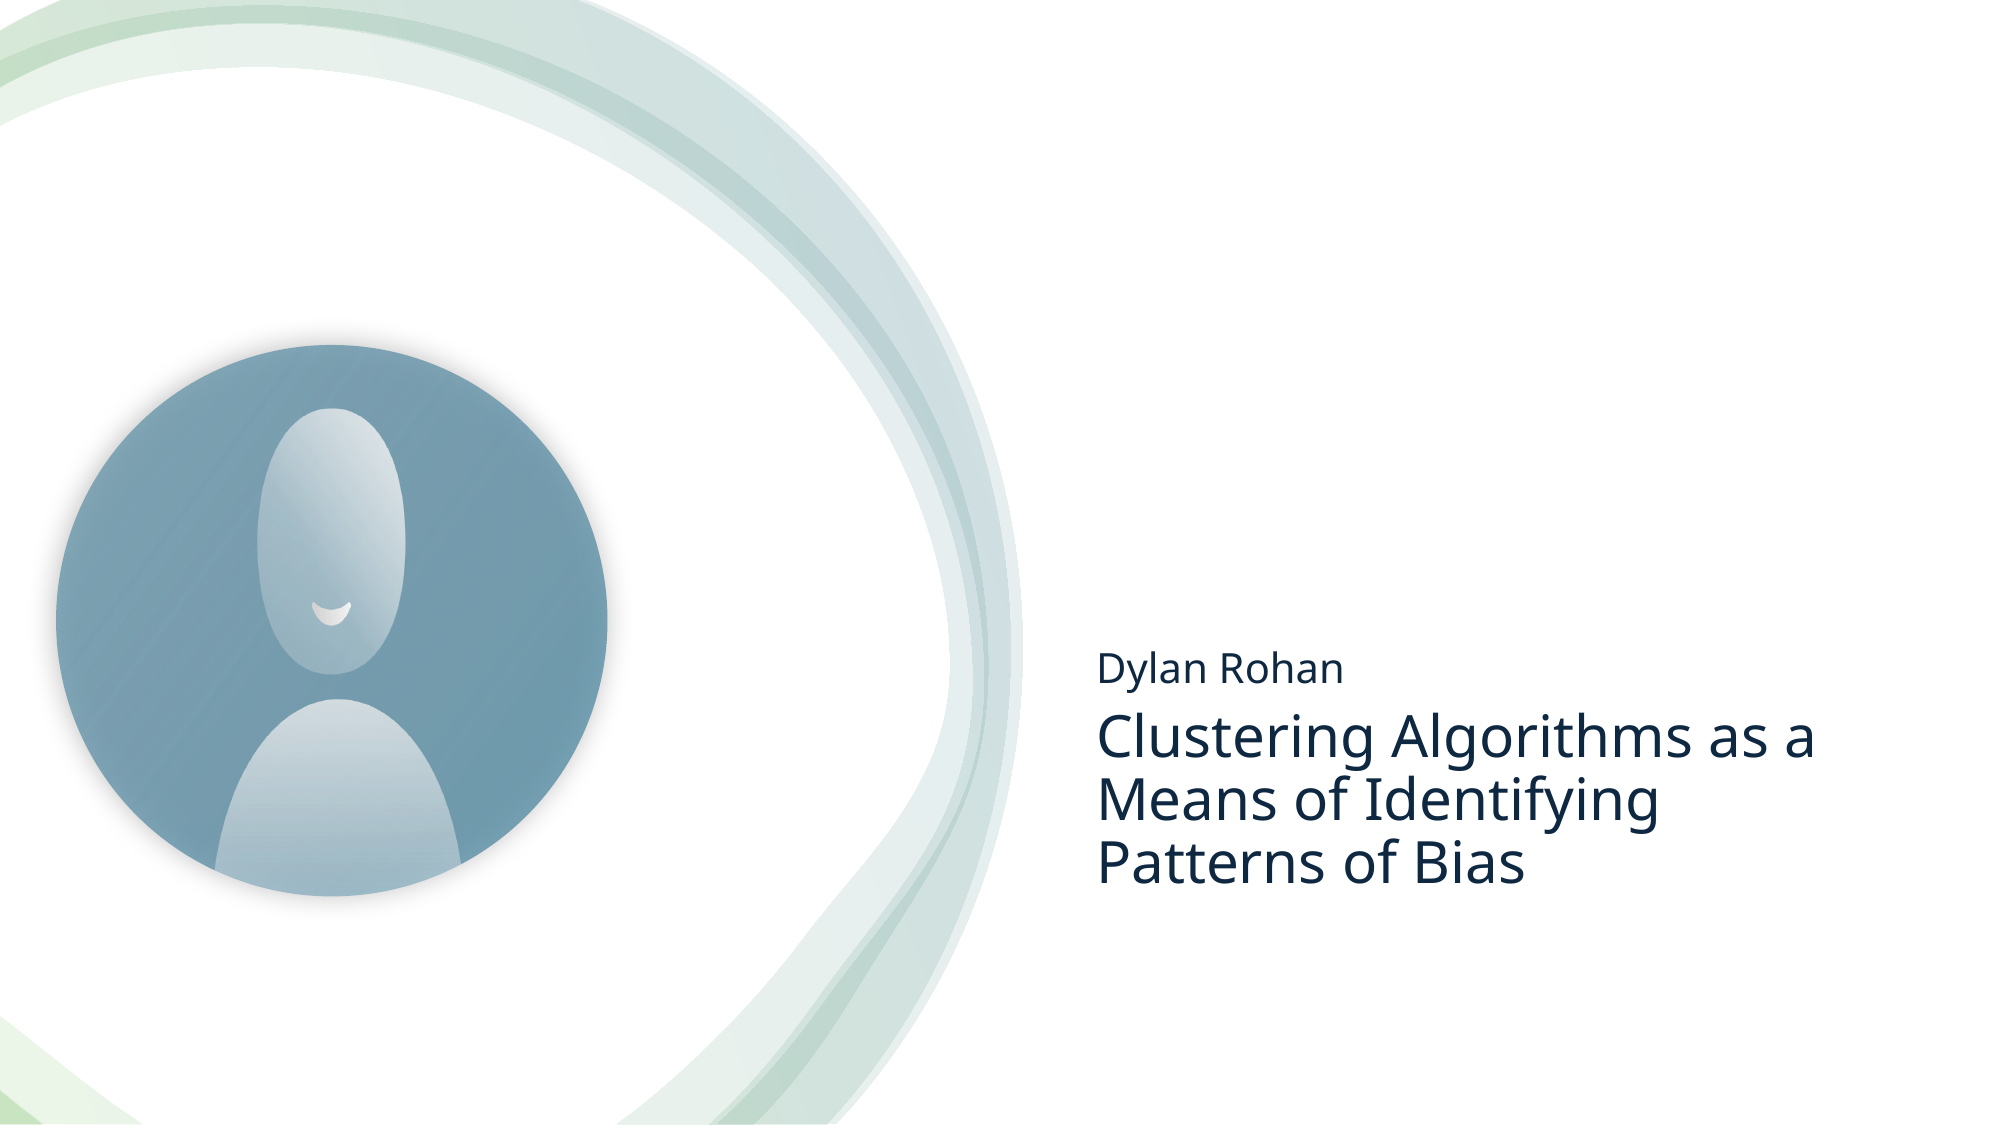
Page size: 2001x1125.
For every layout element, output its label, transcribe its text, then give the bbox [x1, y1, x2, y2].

text_box [1024, 0, 2000, 1125]
title Clustering Algorithms as a Means of Identifying Patterns of Bias [1081, 701, 1870, 913]
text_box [0, 0, 1024, 1125]
subtitle Dylan Rohan [1081, 562, 1870, 701]
